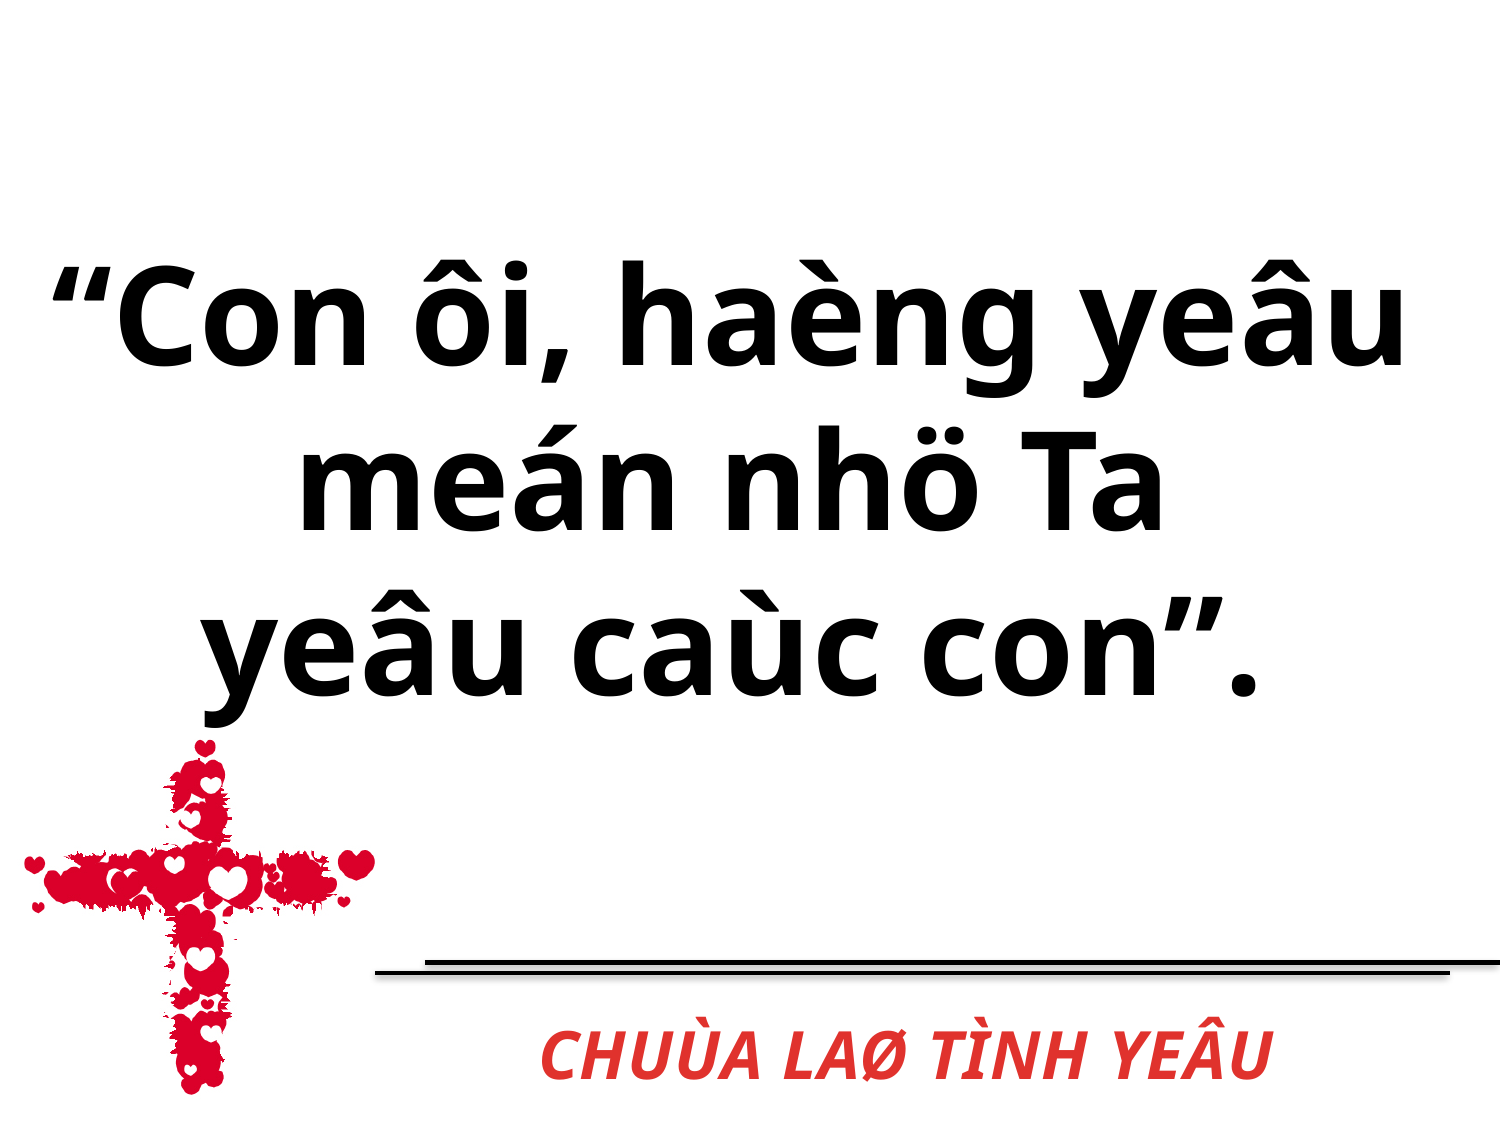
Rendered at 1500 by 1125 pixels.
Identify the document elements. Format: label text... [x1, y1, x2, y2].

text_box “Con ôi, haèng yeâu meán nhö Ta yeâu caùc con”. [24, 75, 1475, 875]
picture [17, 725, 383, 1110]
title CHUÙA LAØ TÌNH YEÂU [275, 990, 1500, 1116]
